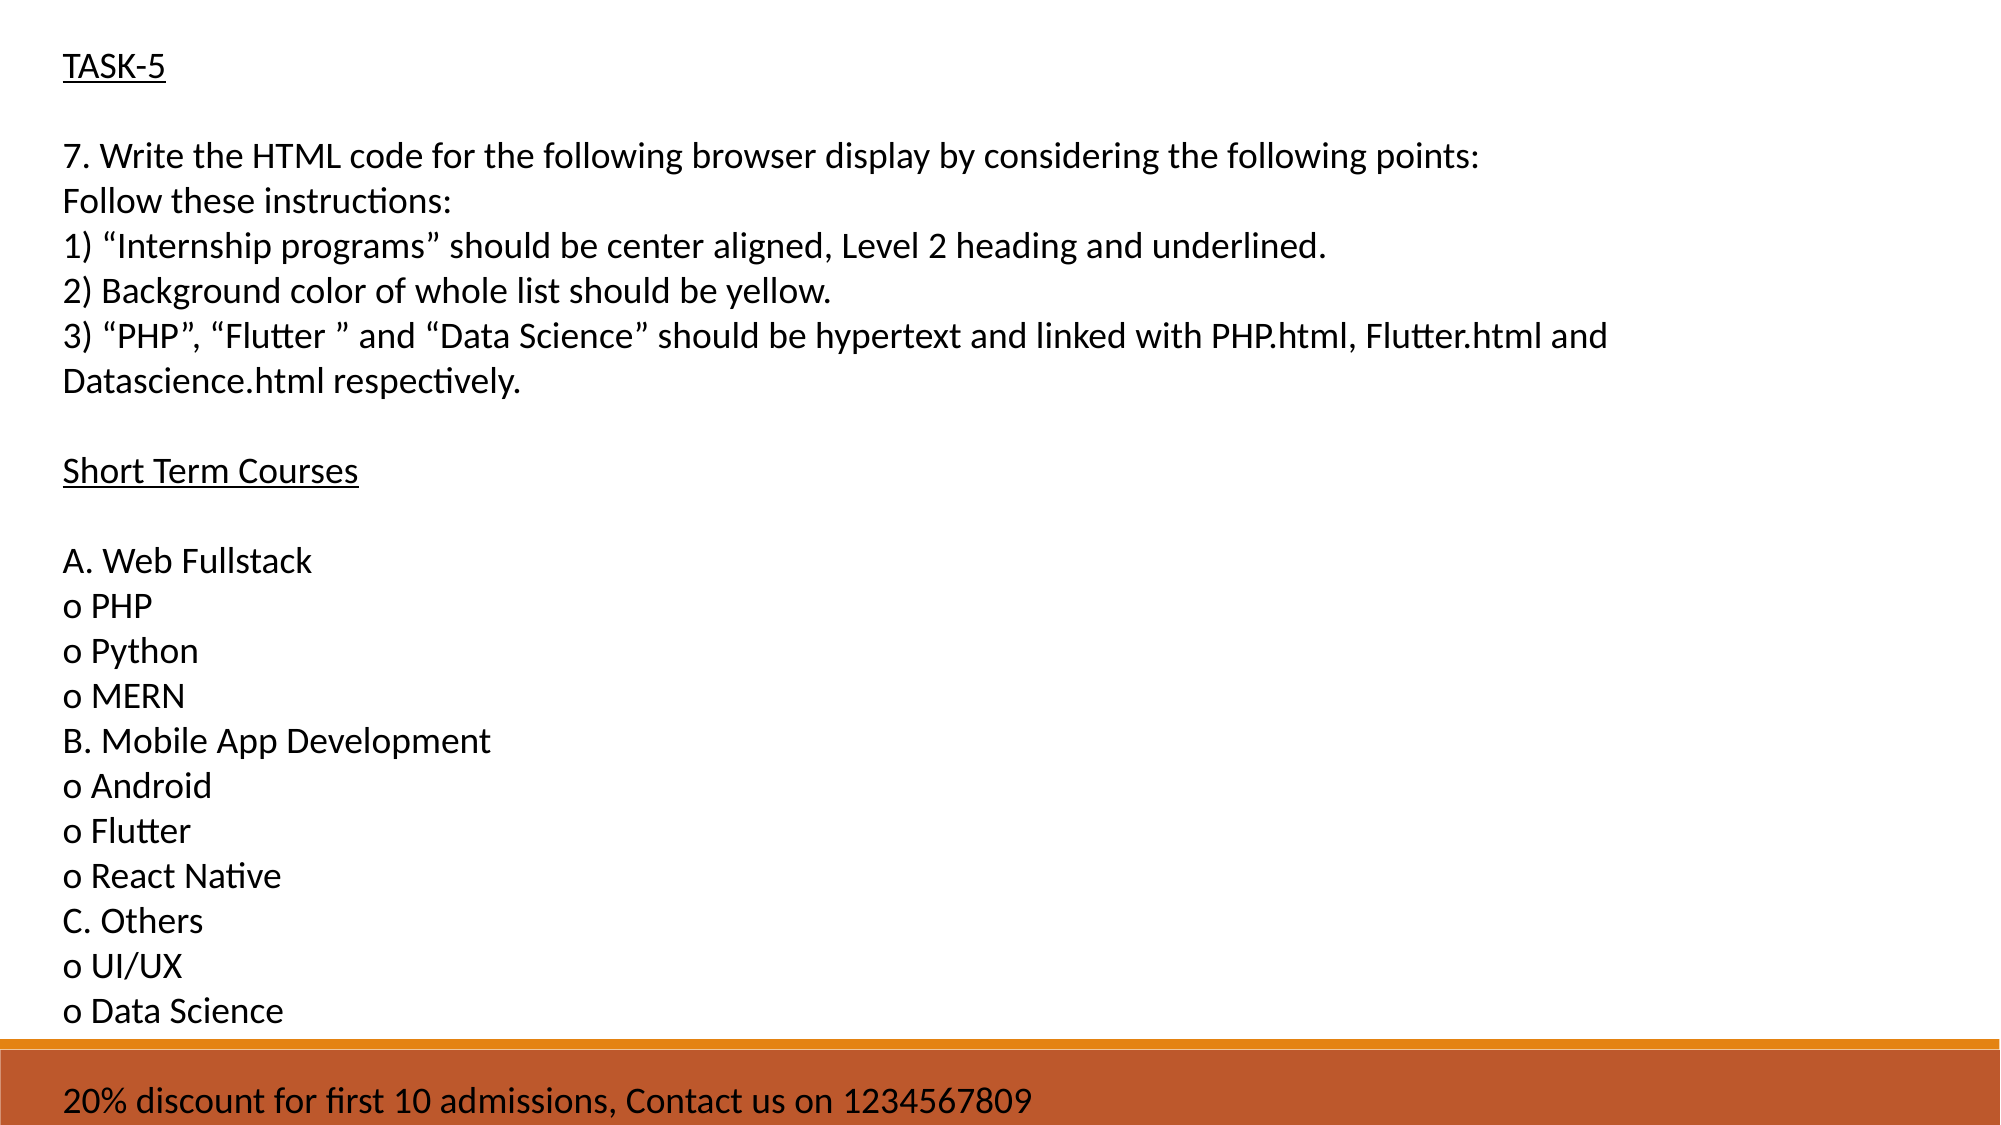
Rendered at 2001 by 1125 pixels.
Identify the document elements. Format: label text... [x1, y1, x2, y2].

text_box TASK-5 7. Write the HTML code for the following browser display by considering the following points: Follow these instructions: 1) “Internship programs” should be center aligned, Level 2 heading and underlined. 2) Background color of whole list should be yellow. 3) “PHP”, “Flutter ” and “Data Science” should be hypertext and linked with PHP.html, Flutter.html and Datascience.html respectively. Short Term Courses A. Web Fullstack o PHP o Python o MERN B. Mobile App Development o Android o Flutter o React Native C. Others o UI/UX o Data Science 20% discount for first 10 admissions, Contact us on 1234567809 [48, 33, 1879, 1125]
